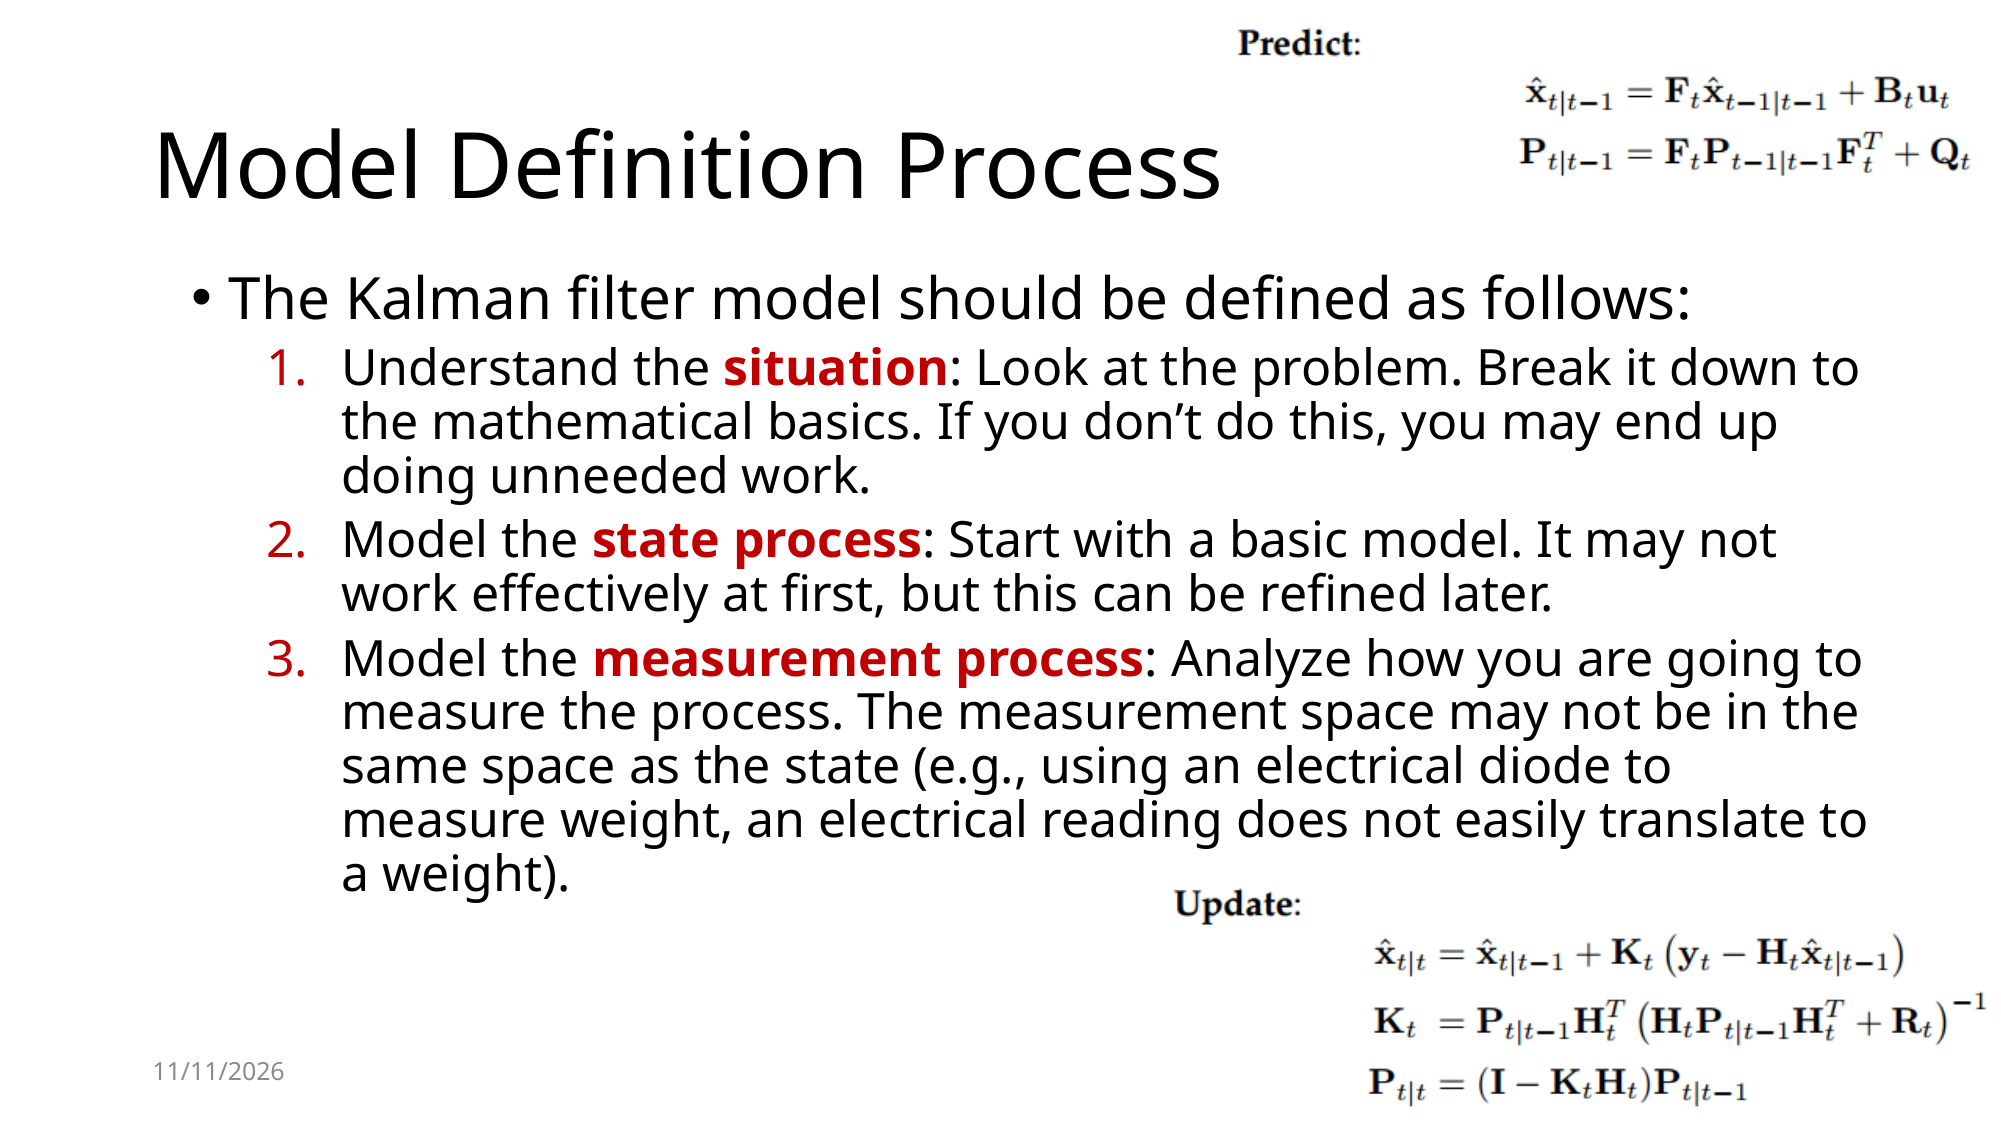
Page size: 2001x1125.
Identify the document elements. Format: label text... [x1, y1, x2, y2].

list The Kalman filter model should be defined as follows: Understand the situation: Look at the problem. Break it down to the mathematical basics. If you don’t do this, you may end up doing unneeded work. Model the state process: Start with a basic model. It may not work effectively at first, but this can be refined later. Model the measurement process: Analyze how you are going to measure the process. The measurement space may not be in the same space as the state (e.g., using an electrical diode to measure weight, an electrical reading does not easily translate to a weight). [176, 261, 1902, 976]
title Model Definition Process [137, 59, 1863, 278]
picture [1165, 881, 1994, 1117]
picture [1221, 8, 1994, 184]
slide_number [137, 1042, 588, 1103]
